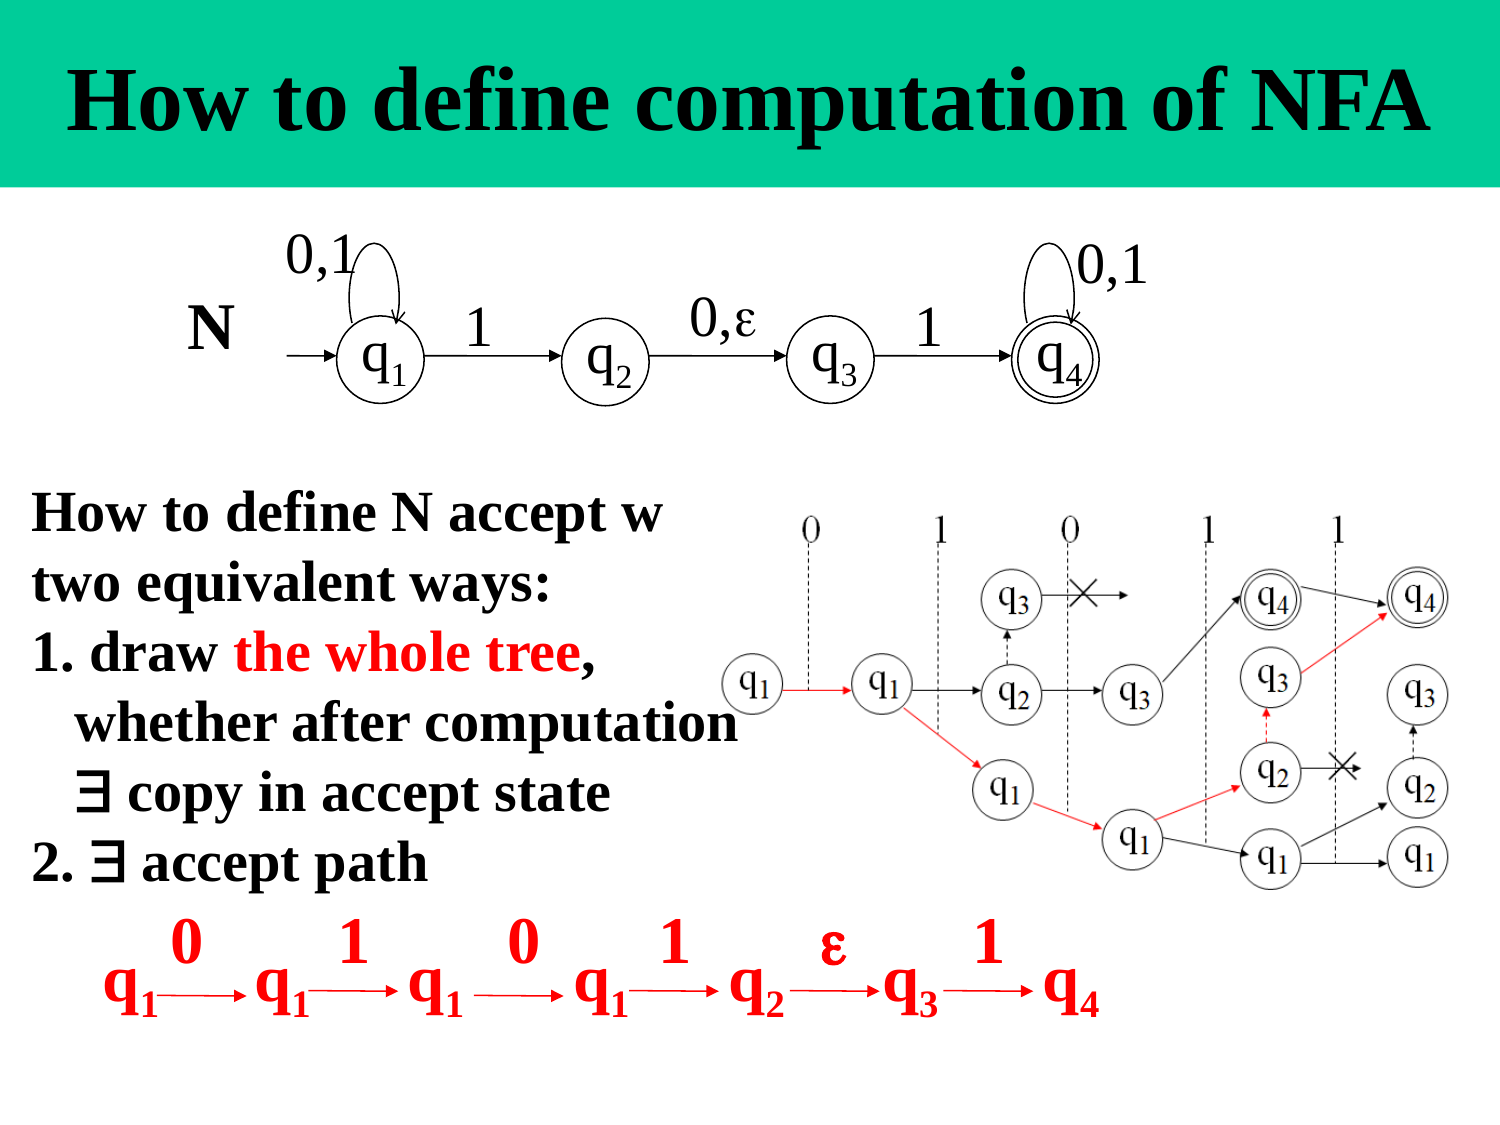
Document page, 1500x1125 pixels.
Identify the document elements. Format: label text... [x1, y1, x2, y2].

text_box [85, 889, 1117, 1024]
picture [714, 493, 1471, 918]
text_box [270, 207, 1165, 406]
text_box How to define N accept w two equivalent ways: 1. draw the whole tree, whether after computation  copy in accept state 2.  accept path [16, 465, 770, 901]
text_box N [172, 275, 251, 371]
title How to define computation of NFA [0, 0, 1500, 188]
